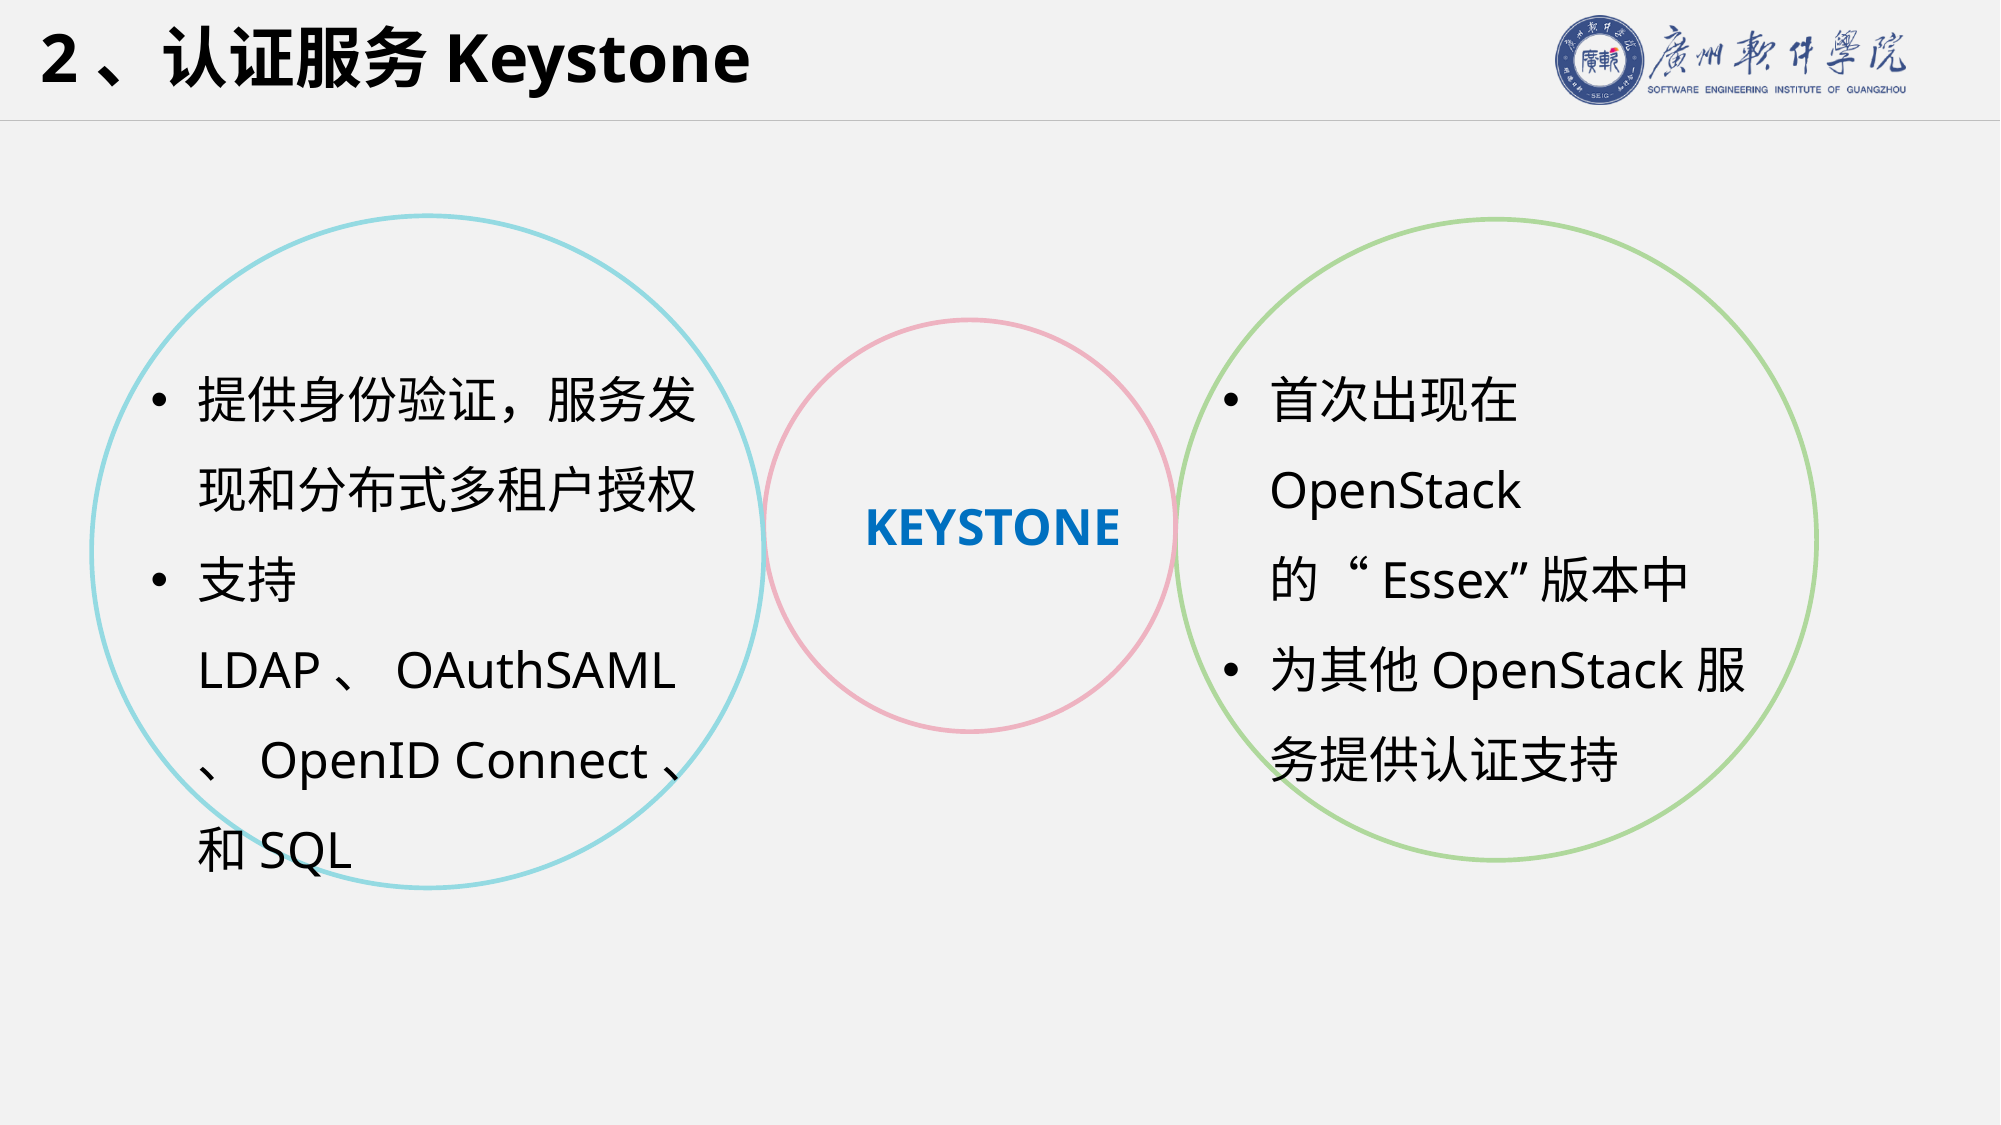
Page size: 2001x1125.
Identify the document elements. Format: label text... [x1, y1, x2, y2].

text_box [172, 214, 683, 331]
text_box [732, 406, 765, 697]
text_box [1178, 398, 1207, 487]
text_box [1792, 413, 1818, 666]
title 2、认证服务Keystone [40, 24, 1894, 107]
picture [1555, 15, 1906, 105]
text_box [1175, 563, 1207, 681]
text_box KEYSTONE [849, 487, 1207, 563]
text_box 首次出现在OpenStack的“Essex”版本中 为其他OpenStack服务提供认证支持 [1207, 331, 1792, 887]
text_box 提供身份验证，服务发现和分布式多租户授权 支持LDAP、OAuthSAML、OpenID Connect、和SQL [135, 331, 732, 947]
text_box [763, 318, 1174, 733]
text_box [90, 384, 135, 720]
text_box [1251, 218, 1741, 331]
